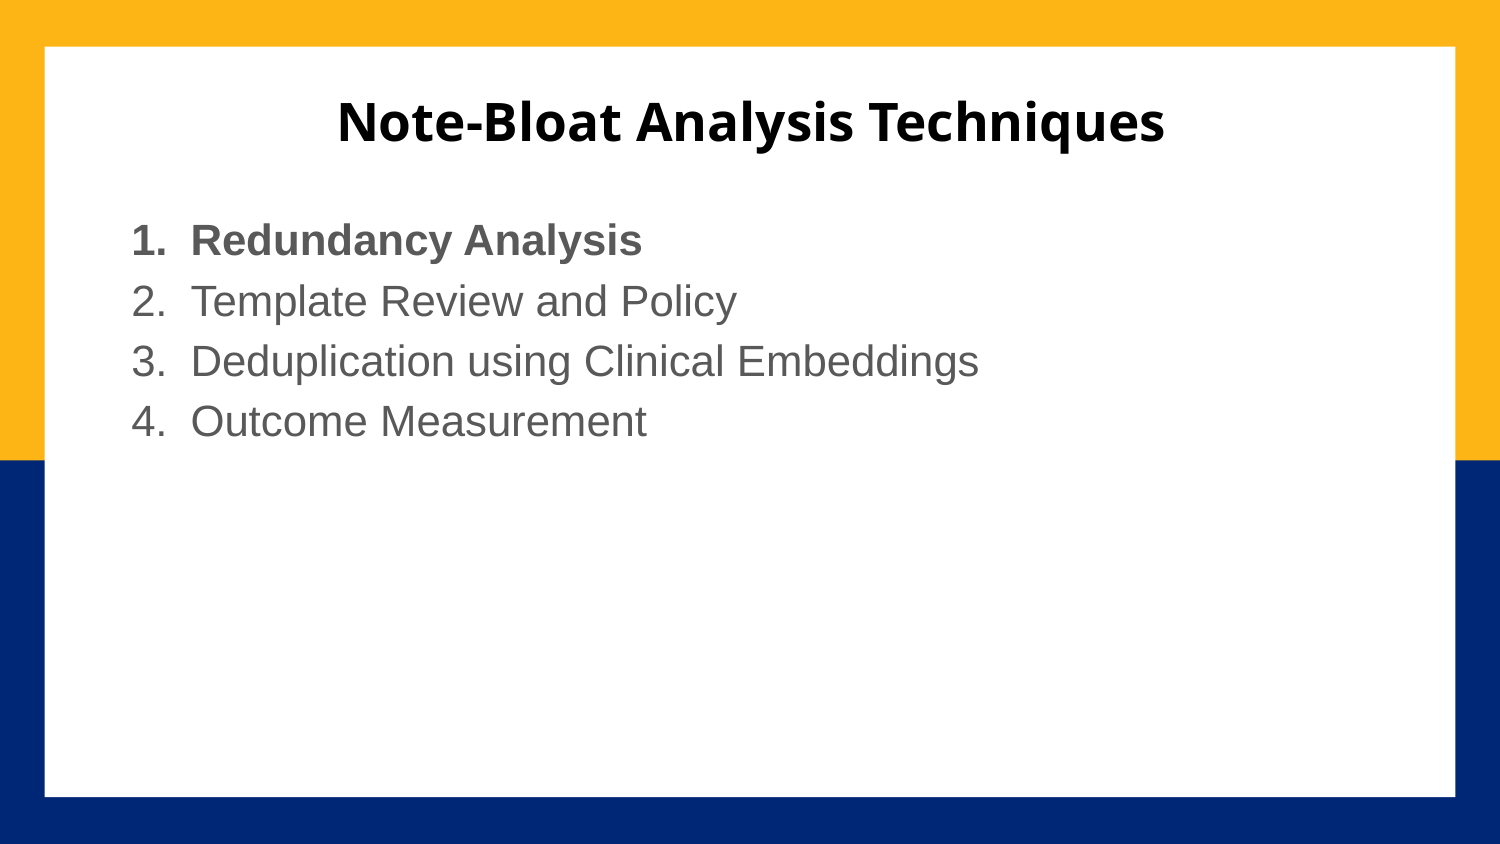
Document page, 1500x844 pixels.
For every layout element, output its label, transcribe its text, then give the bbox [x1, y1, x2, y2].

title Note-Bloat Analysis Techniques [100, 72, 1401, 167]
list Redundancy Analysis Template Review and Policy Deduplication using Clinical Embeddings Outcome Measurement [100, 189, 1401, 750]
